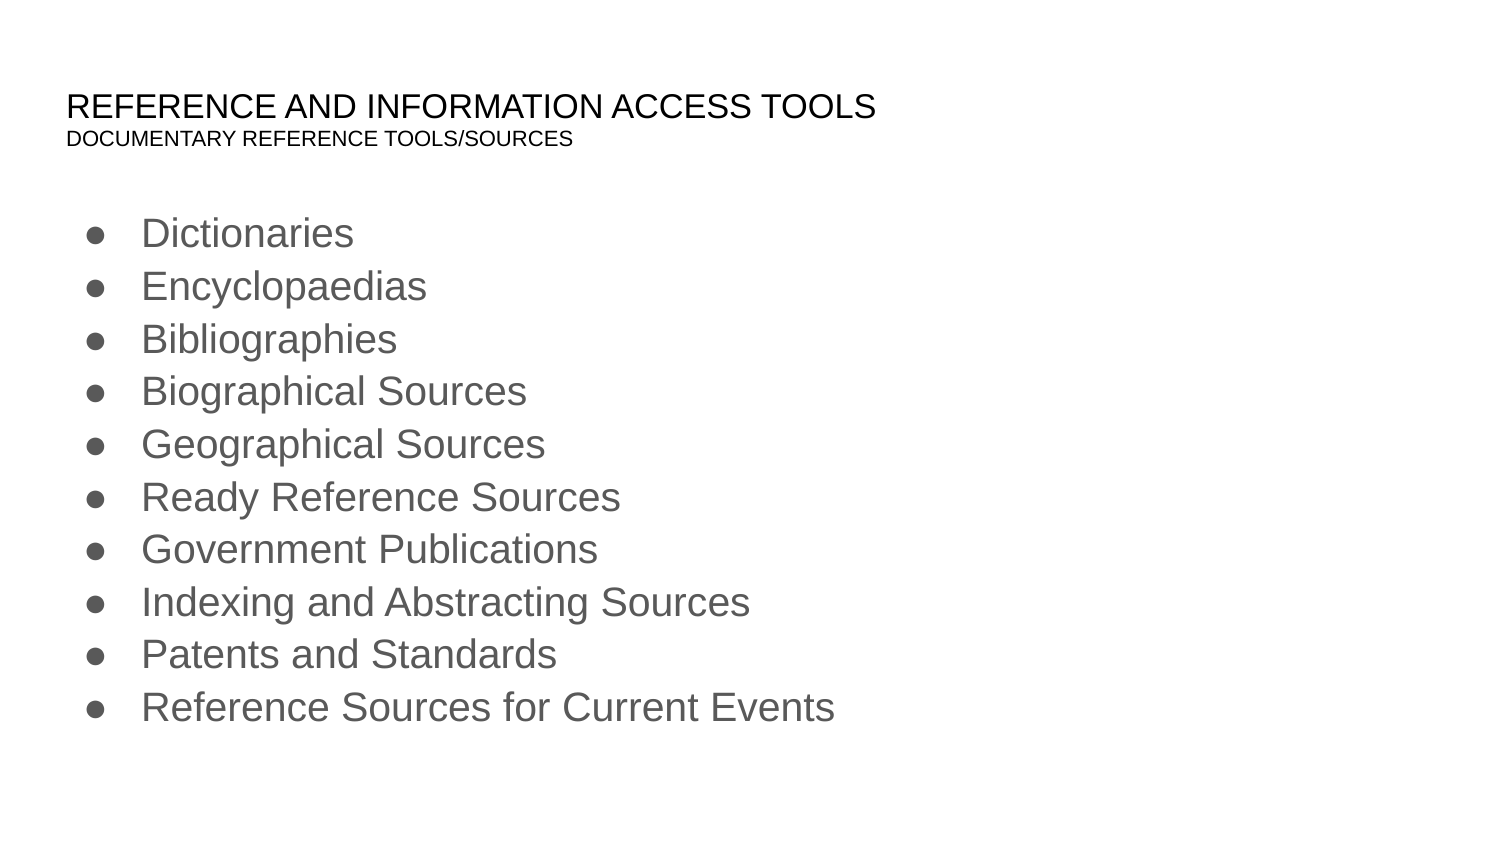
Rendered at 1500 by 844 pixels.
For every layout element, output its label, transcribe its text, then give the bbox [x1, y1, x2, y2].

title REFERENCE AND INFORMATION ACCESS TOOLS DOCUMENTARY REFERENCE TOOLS/SOURCES [51, 72, 1449, 167]
list Dictionaries Encyclopaedias Bibliographies Biographical Sources Geographical Sources Ready Reference Sources Government Publications Indexing and Abstracting Sources Patents and Standards Reference Sources for Current Events [51, 189, 1449, 750]
